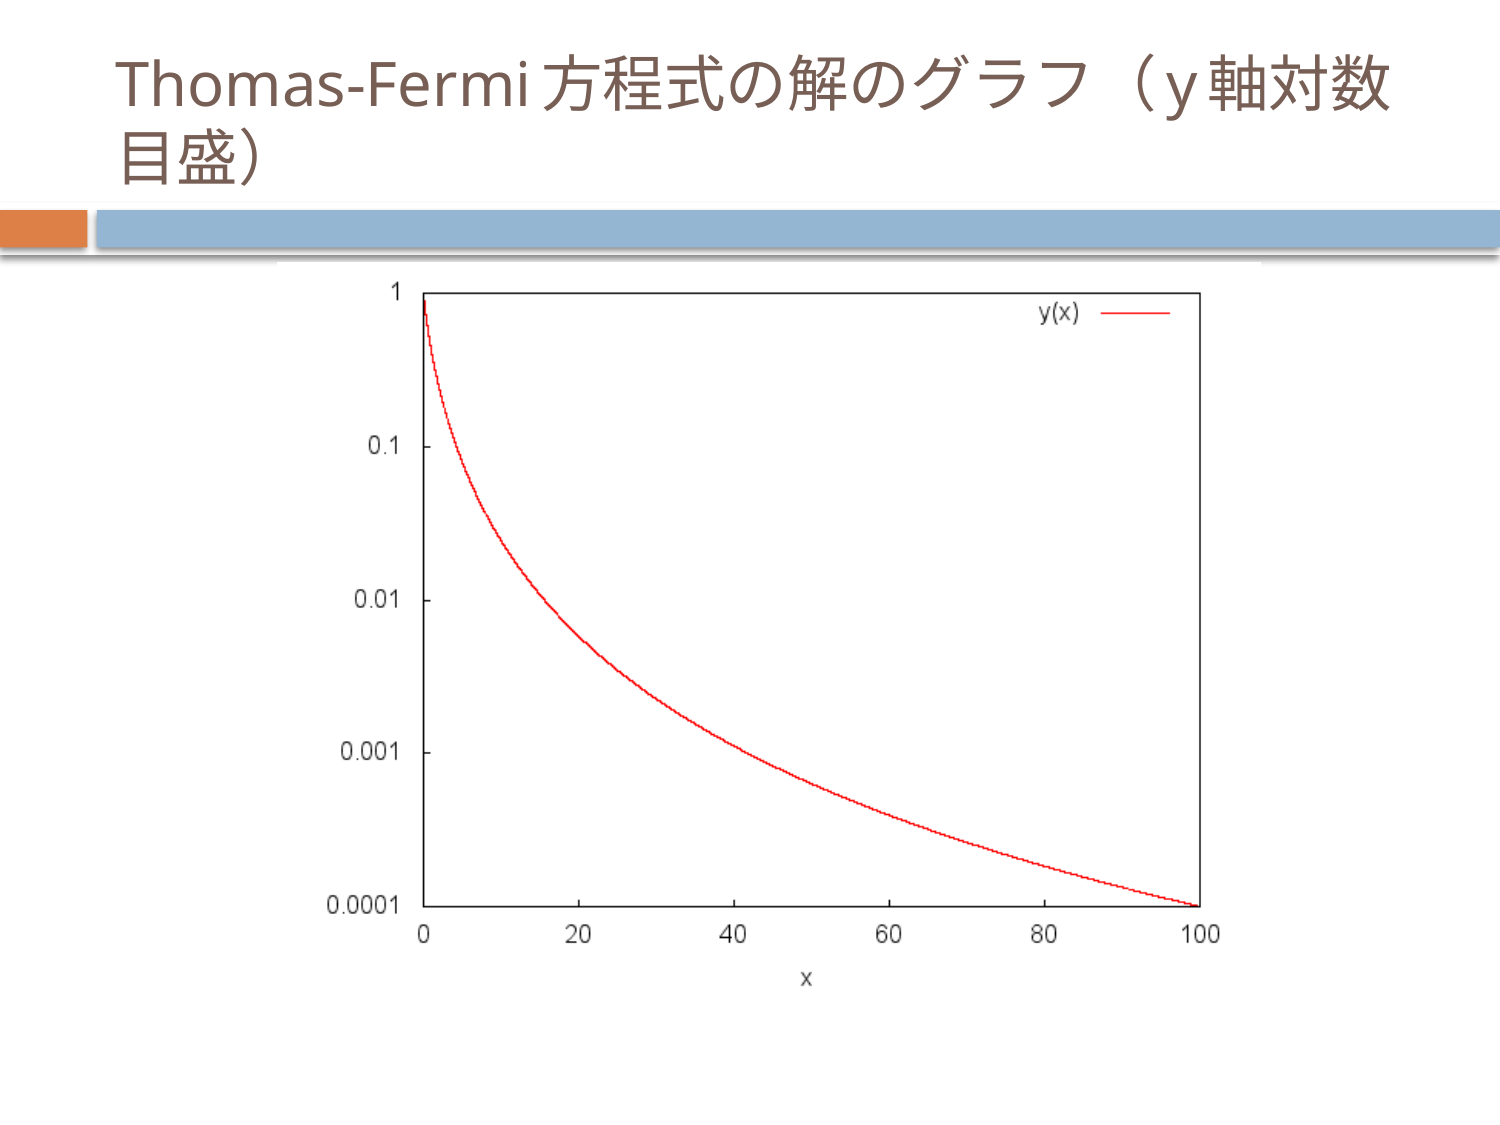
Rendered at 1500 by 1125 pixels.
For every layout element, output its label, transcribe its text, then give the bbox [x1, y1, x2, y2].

title Thomas-Fermi方程式の解のグラフ（y軸対数目盛） [100, 37, 1438, 200]
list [277, 262, 1262, 1001]
